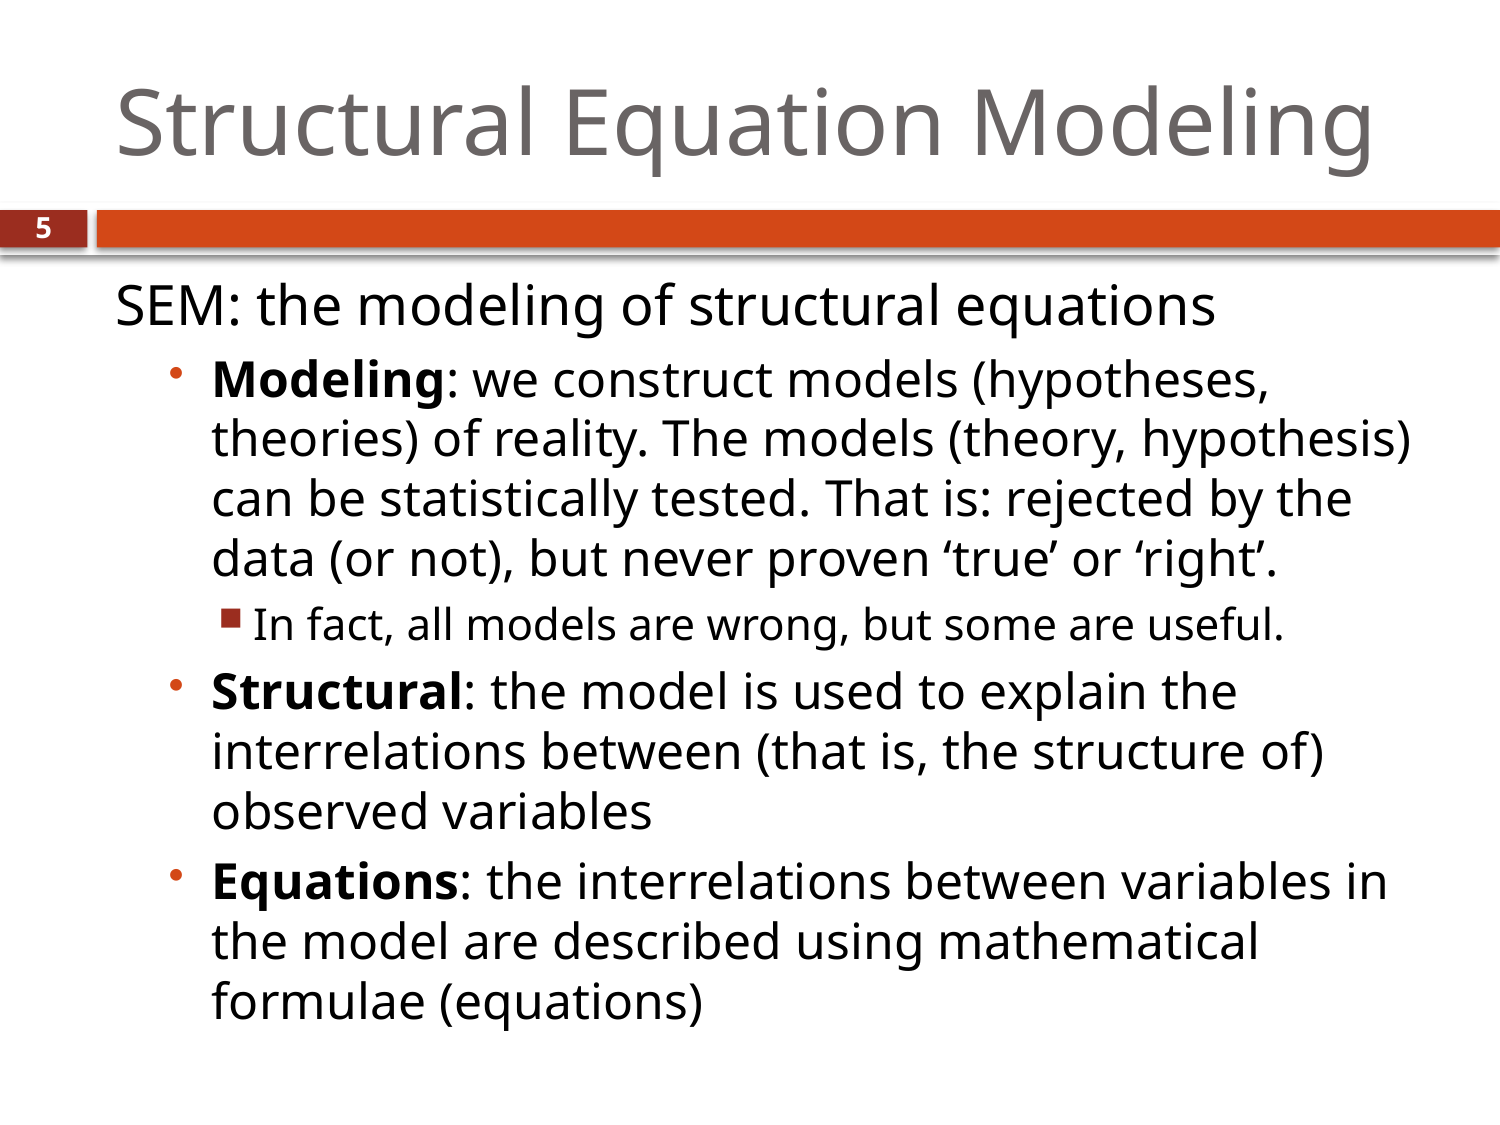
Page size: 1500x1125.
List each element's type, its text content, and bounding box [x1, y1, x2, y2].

title Structural Equation Modeling [100, 37, 1438, 200]
list SEM: the modeling of structural equations Modeling: we construct models (hypotheses, theories) of reality. The models (theory, hypothesis) can be statistically tested. That is: rejected by the data (or not), but never proven ‘true’ or ‘right’. In fact, all models are wrong, but some are useful. Structural: the model is used to explain the interrelations between (that is, the structure of) observed variables Equations: the interrelations between variables in the model are described using mathematical formulae (equations) [100, 262, 1438, 1083]
slide_number 5 [0, 208, 88, 249]
